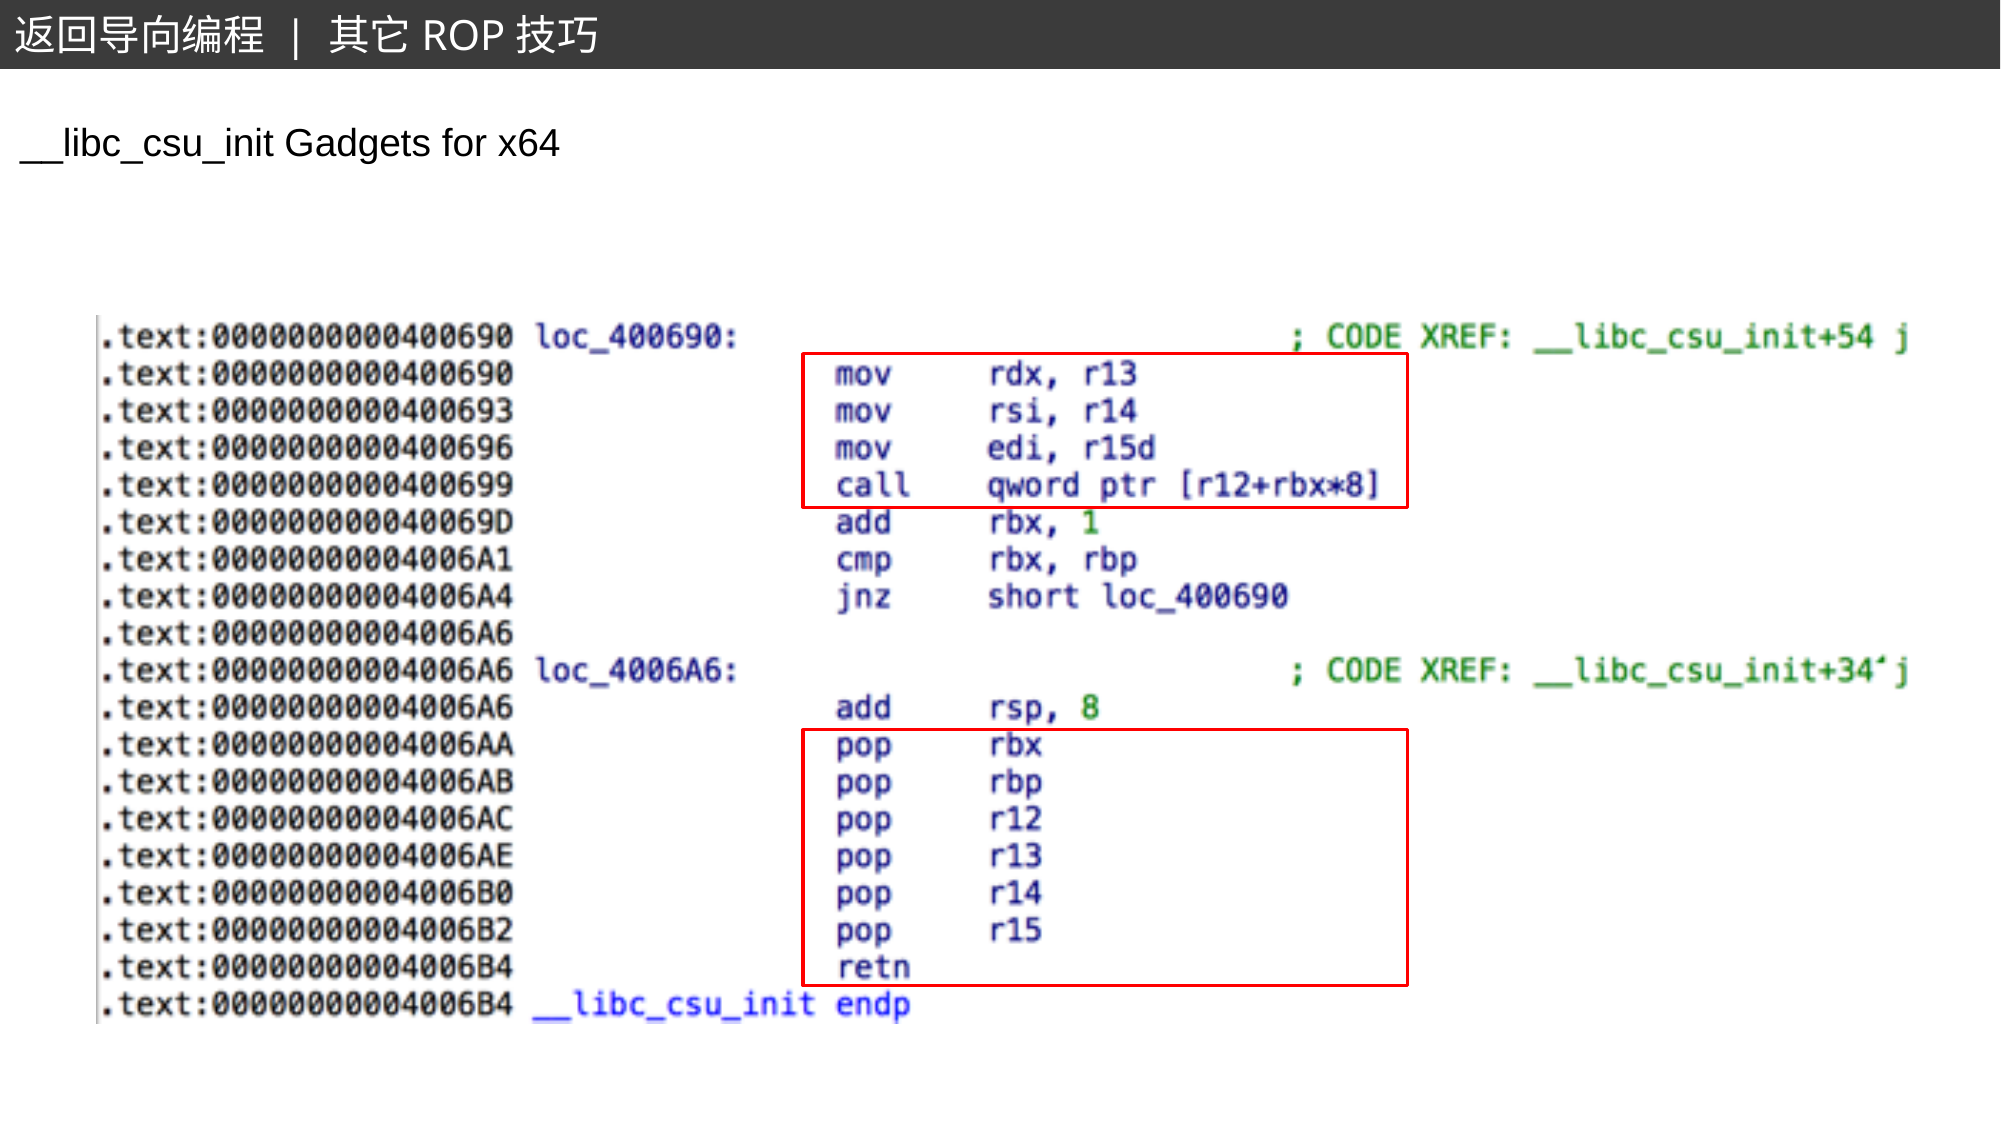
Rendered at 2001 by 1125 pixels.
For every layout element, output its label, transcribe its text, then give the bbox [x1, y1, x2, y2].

picture [96, 315, 1925, 1024]
text_box 返回导向编程 | 其它ROP技巧 [0, 1, 925, 67]
title __libc_csu_init Gadgets for x64 [0, 97, 1864, 223]
